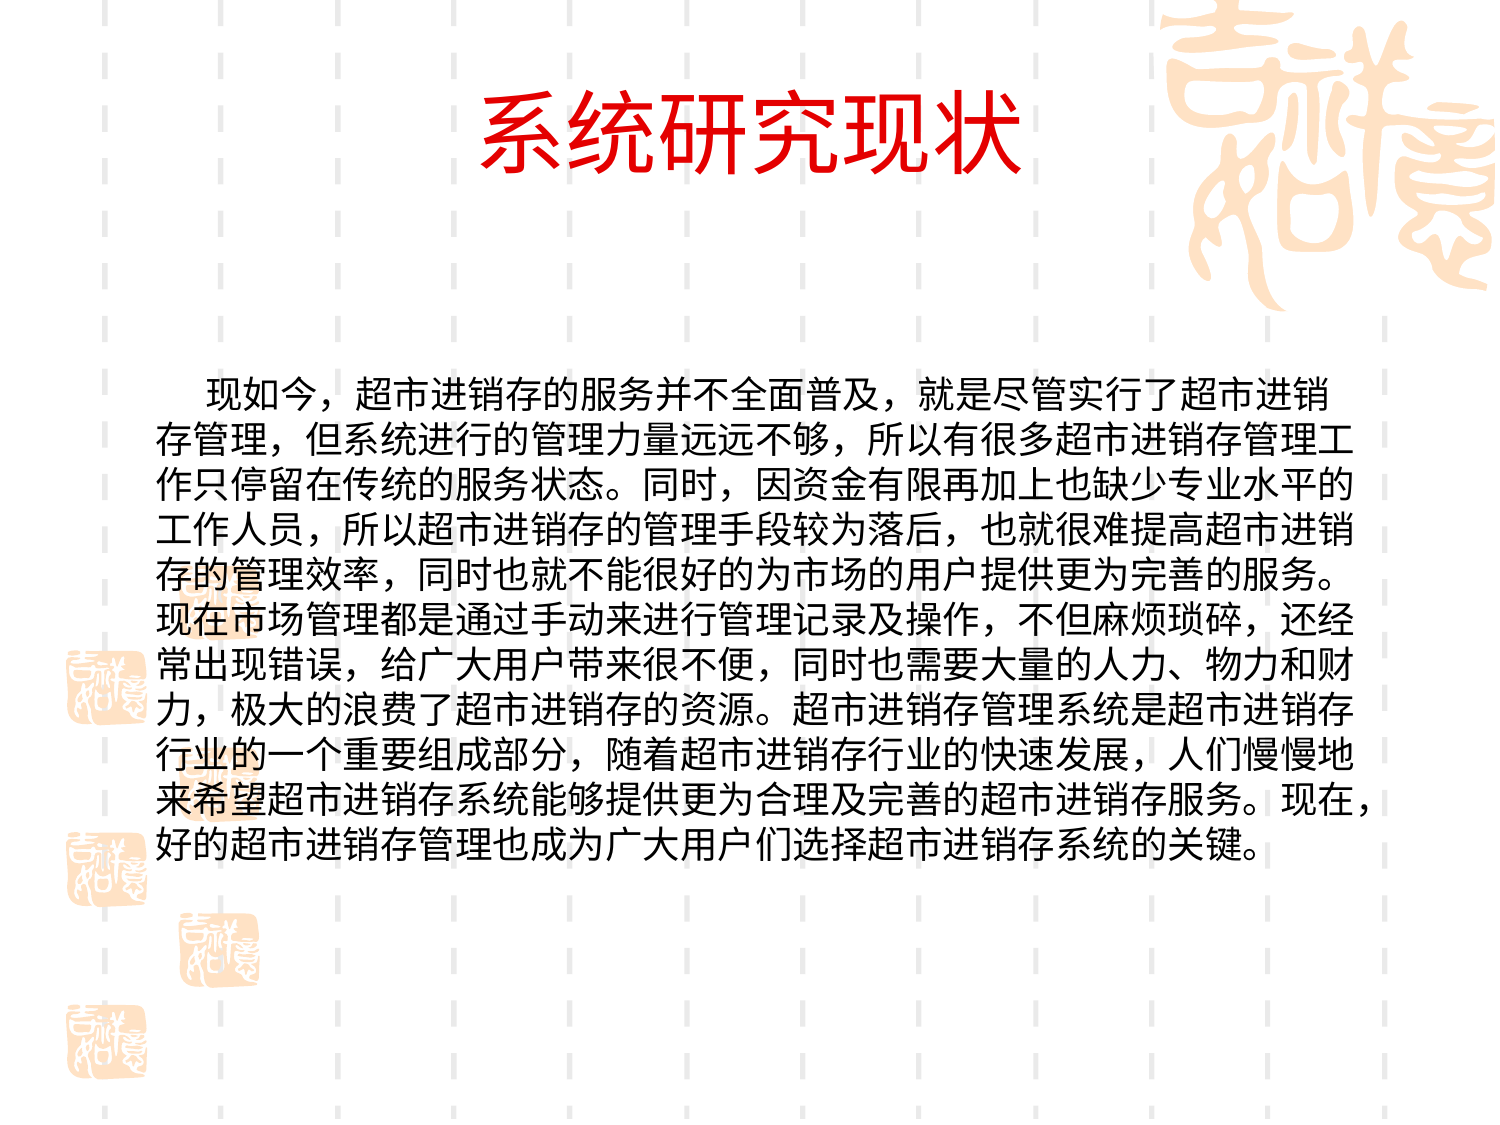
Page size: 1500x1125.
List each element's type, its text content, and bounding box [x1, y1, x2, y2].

text_box 现如今，超市进销存的服务并不全面普及，就是尽管实行了超市进销存管理，但系统进行的管理力量远远不够，所以有很多超市进销存管理工作只停留在传统的服务状态。同时，因资金有限再加上也缺少专业水平的工作人员，所以超市进销存的管理手段较为落后，也就很难提高超市进销存的管理效率，同时也就不能很好的为市场的用户提供更为完善的服务。现在市场管理都是通过手动来进行管理记录及操作，不但麻烦琐碎，还经常出现错误，给广大用户带来很不便，同时也需要大量的人力、物力和财力，极大的浪费了超市进销存的资源。超市进销存管理系统是超市进销存行业的一个重要组成部分，随着超市进销存行业的快速发展，人们慢慢地来希望超市进销存系统能够提供更为合理及完善的超市进销存服务。现在，好的超市进销存管理也成为广大用户们选择超市进销存系统的关键。 [140, 363, 1381, 873]
title 系统研究现状 [48, 37, 1451, 226]
